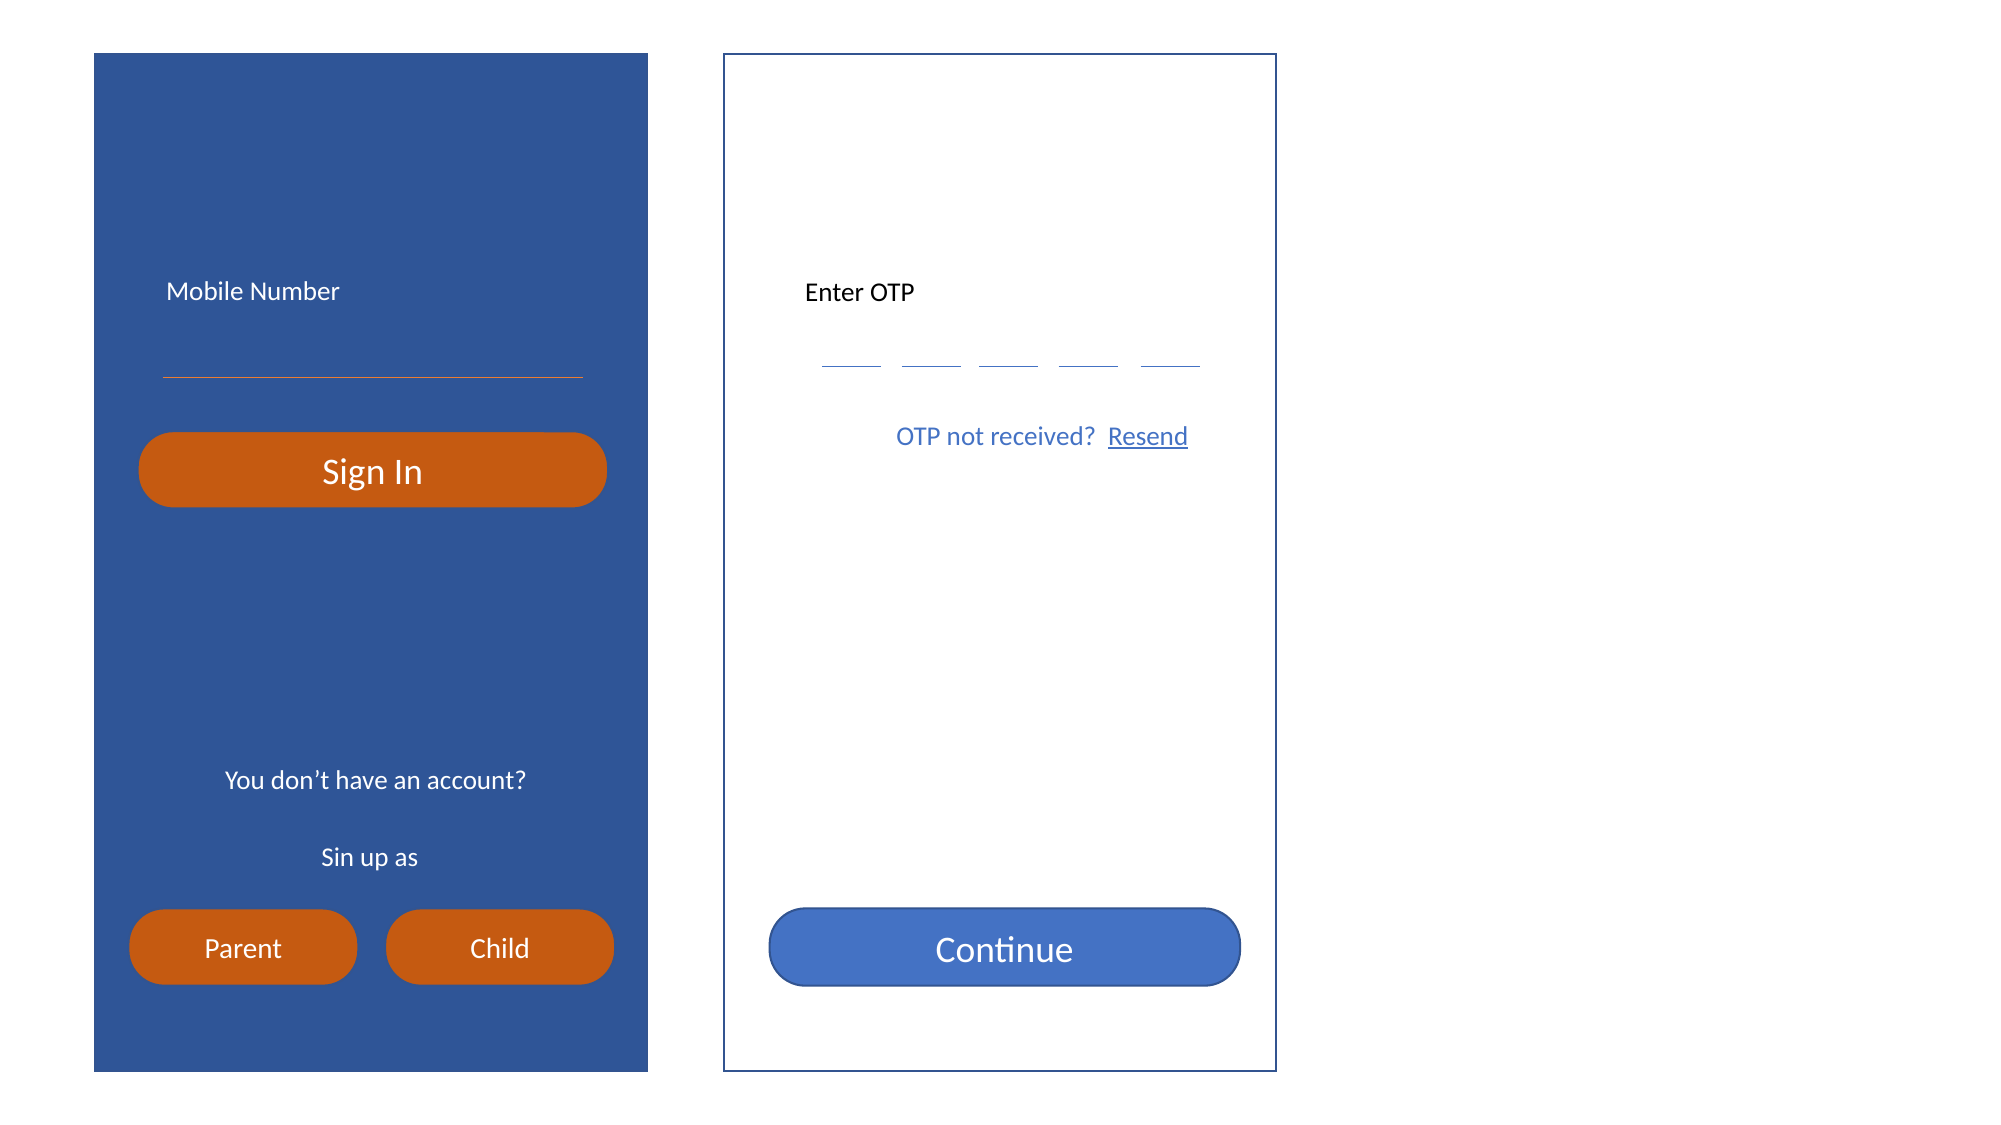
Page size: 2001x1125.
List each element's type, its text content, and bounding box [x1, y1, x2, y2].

text_box Sin up as [210, 832, 529, 880]
text_box Continue [768, 907, 1242, 987]
text_box You don’t have an account? [210, 755, 556, 803]
text_box [723, 53, 1277, 1072]
text_box Child [384, 907, 617, 987]
text_box Mobile Number [151, 266, 397, 314]
text_box [94, 53, 648, 1072]
text_box Sign In [136, 430, 610, 510]
text_box Parent [127, 907, 360, 987]
